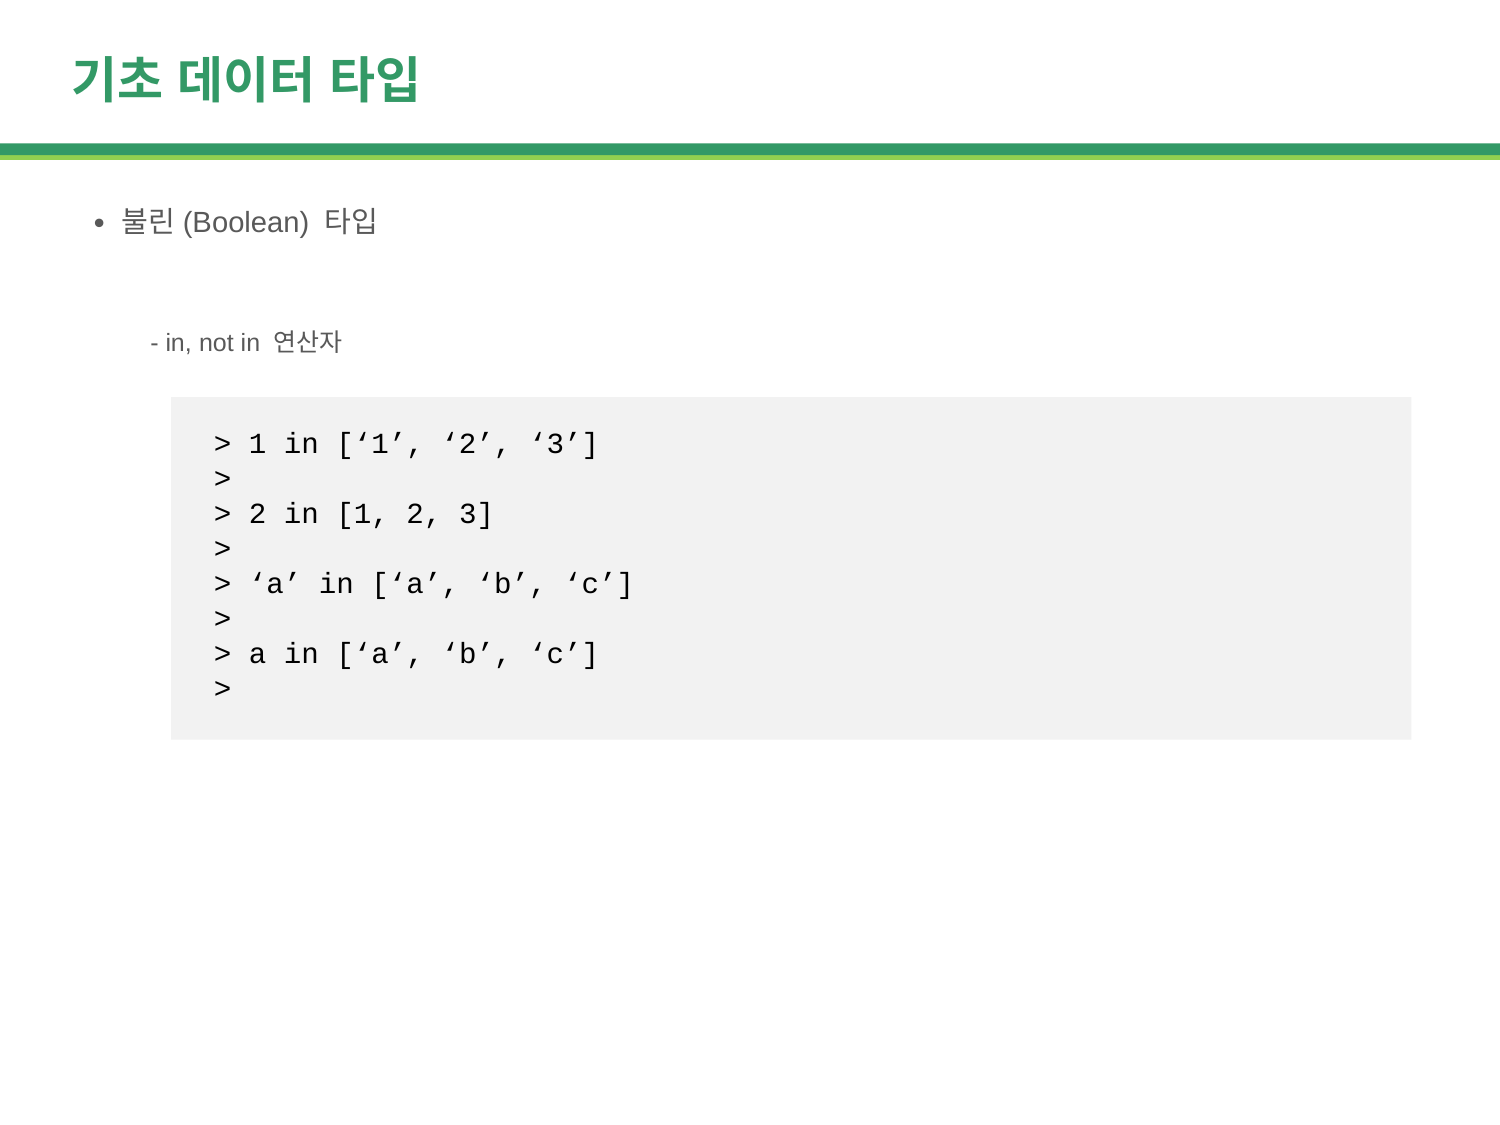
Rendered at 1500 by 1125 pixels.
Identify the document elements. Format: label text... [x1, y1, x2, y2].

text_box > 1 in [‘1’, ‘2’, ‘3’] > > 2 in [1, 2, 3] > > ‘a’ in [‘a’, ‘b’, ‘c’] > > a in [‘a’, ‘b’, ‘c’] > [199, 417, 649, 712]
text_box - in, not in 연산자 [135, 319, 1472, 364]
text_box 기초 데이터 타입 [57, 41, 437, 116]
text_box [0, 157, 1500, 162]
text_box [169, 395, 1413, 742]
text_box [0, 141, 1500, 157]
text_box ∙ 불린(Boolean) 타입 [75, 196, 1412, 246]
